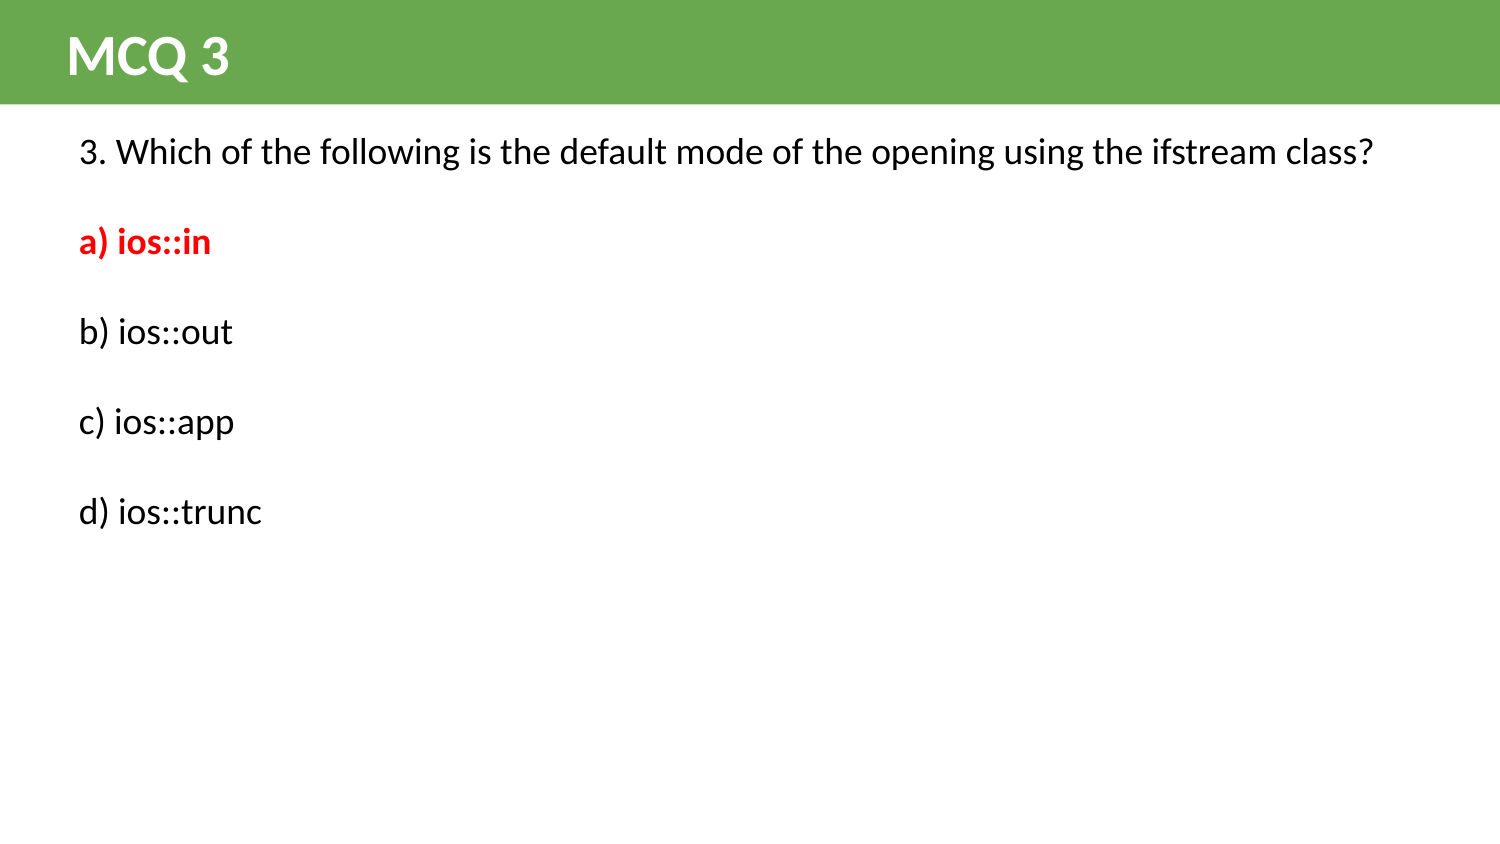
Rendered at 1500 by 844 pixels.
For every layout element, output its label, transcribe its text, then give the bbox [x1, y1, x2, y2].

text_box MCQ 3 [63, 15, 1203, 80]
text_box 3. Which of the following is the default mode of the opening using the ifstream class? a) ios::in b) ios::out c) ios::app d) ios::trunc [63, 119, 1414, 813]
